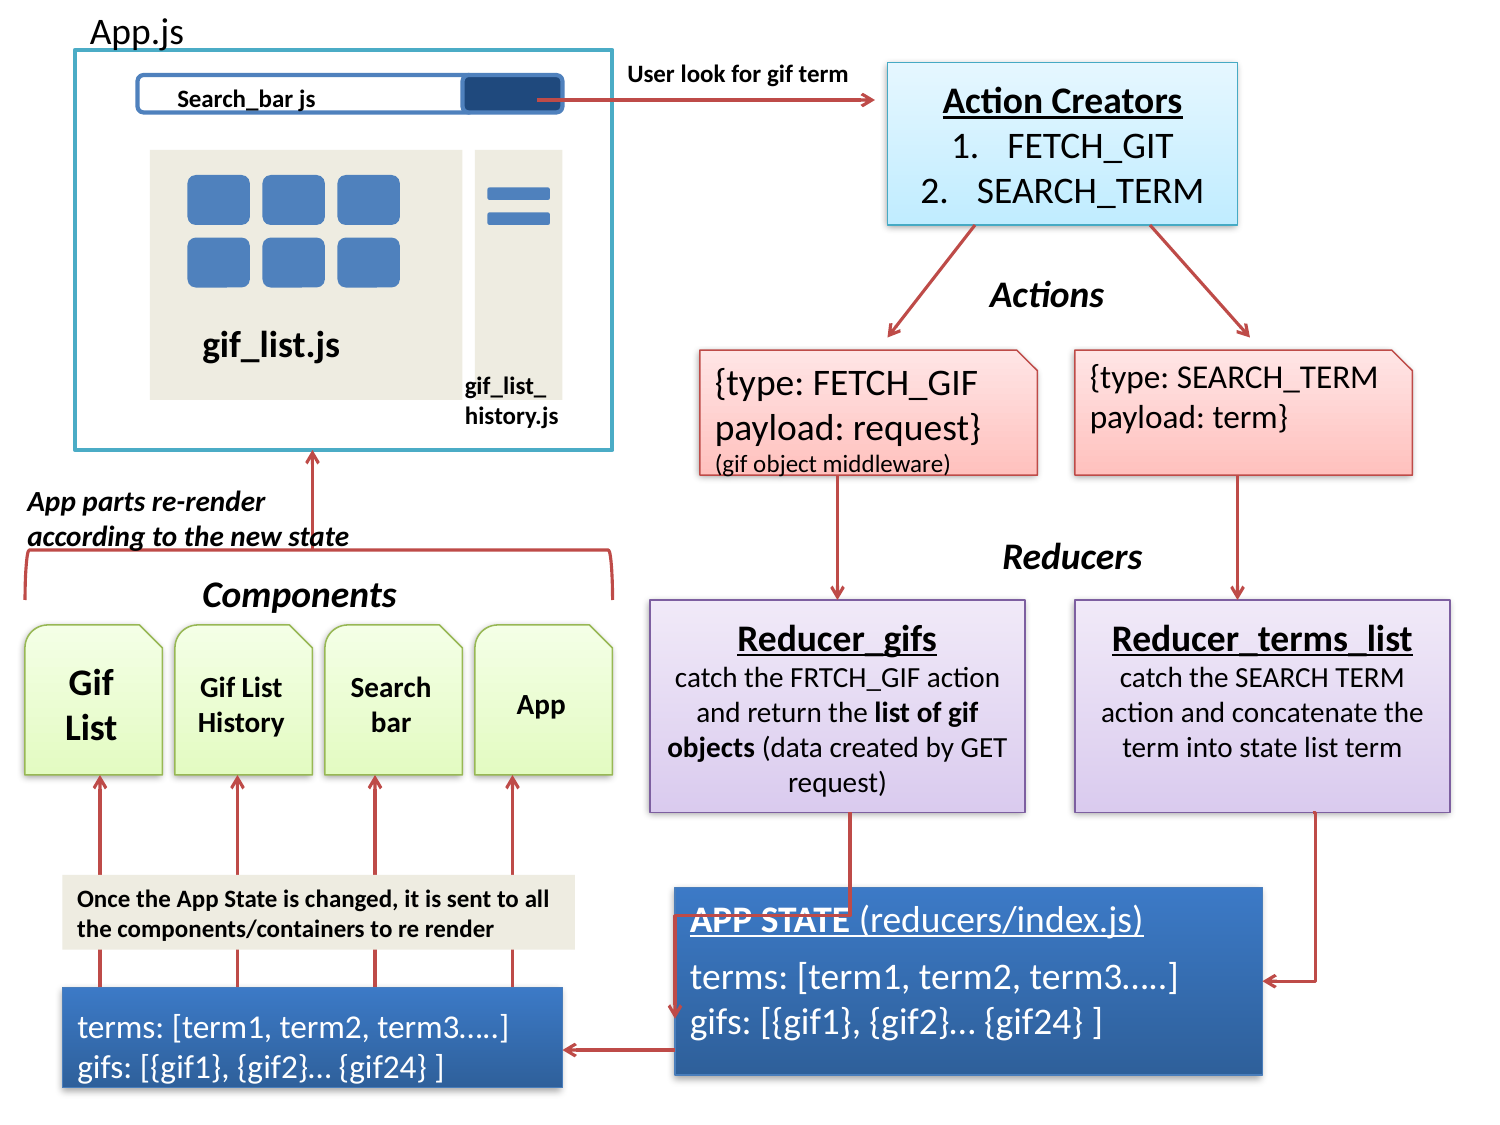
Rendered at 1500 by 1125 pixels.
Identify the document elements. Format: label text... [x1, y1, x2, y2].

text_box Action Creators FETCH_GIT SEARCH_TERM [887, 62, 1238, 226]
text_box Once the App State is changed, it is sent to all the components/containers to re render [379, 874, 508, 950]
text_box Search bar [324, 624, 464, 776]
text_box Reducer_terms_list catch the SEARCH TERM action and concatenate the term into state list term [1074, 599, 1451, 813]
text_box [460, 72, 565, 115]
text_box [24, 549, 614, 601]
text_box [260, 172, 328, 228]
text_box terms: [term1, term2, term3…..] gifs: [{gif1}, {gif2}… {gif24} ] [62, 987, 563, 1088]
text_box [335, 235, 403, 290]
text_box Reducers [987, 524, 1175, 585]
text_box {type: FETCH_GIF payload: request} (gif object middleware) [699, 349, 1039, 476]
text_box Actions [979, 262, 1138, 323]
text_box Once the App State is changed, it is sent to all the components/containers to re render [104, 874, 233, 950]
text_box Gif List History [174, 624, 314, 776]
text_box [887, 224, 976, 338]
text_box [185, 235, 253, 290]
text_box Gif List [24, 624, 164, 776]
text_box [1149, 224, 1251, 338]
text_box Reducer_gifs catch the FRTCH_GIF action and return the list of gif objects (data created by GET request) [649, 599, 1026, 813]
text_box Search_bar js [162, 75, 350, 120]
text_box {type: SEARCH_TERM payload: term} [1074, 349, 1414, 476]
text_box Once the App State is changed, it is sent to all the components/containers to re render [516, 874, 575, 950]
text_box [260, 235, 328, 290]
text_box gif_list.js [187, 312, 413, 373]
text_box [73, 48, 614, 452]
text_box [135, 72, 467, 115]
text_box [485, 185, 553, 203]
text_box [335, 172, 403, 228]
text_box [148, 148, 464, 402]
text_box APP STATE (reducers/index.js) terms: [term1, term2, term3…..] gifs: [{gif1}, {gif2}… {gif24} ] [674, 887, 1263, 1076]
text_box App.js [74, 0, 300, 60]
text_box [659, 827, 866, 1004]
text_box App parts re-render according to the new state [12, 474, 375, 560]
text_box User look for gif term [612, 50, 875, 95]
text_box Components [187, 601, 425, 623]
text_box App [474, 624, 614, 776]
text_box [485, 210, 553, 228]
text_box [1202, 871, 1373, 923]
text_box Once the App State is changed, it is sent to all the components/containers to re render [241, 874, 370, 950]
text_box gif_list_ history.js [449, 362, 613, 438]
text_box [473, 148, 564, 362]
text_box Once the App State is changed, it is sent to all the components/containers to re render [62, 874, 95, 950]
text_box [185, 172, 253, 228]
